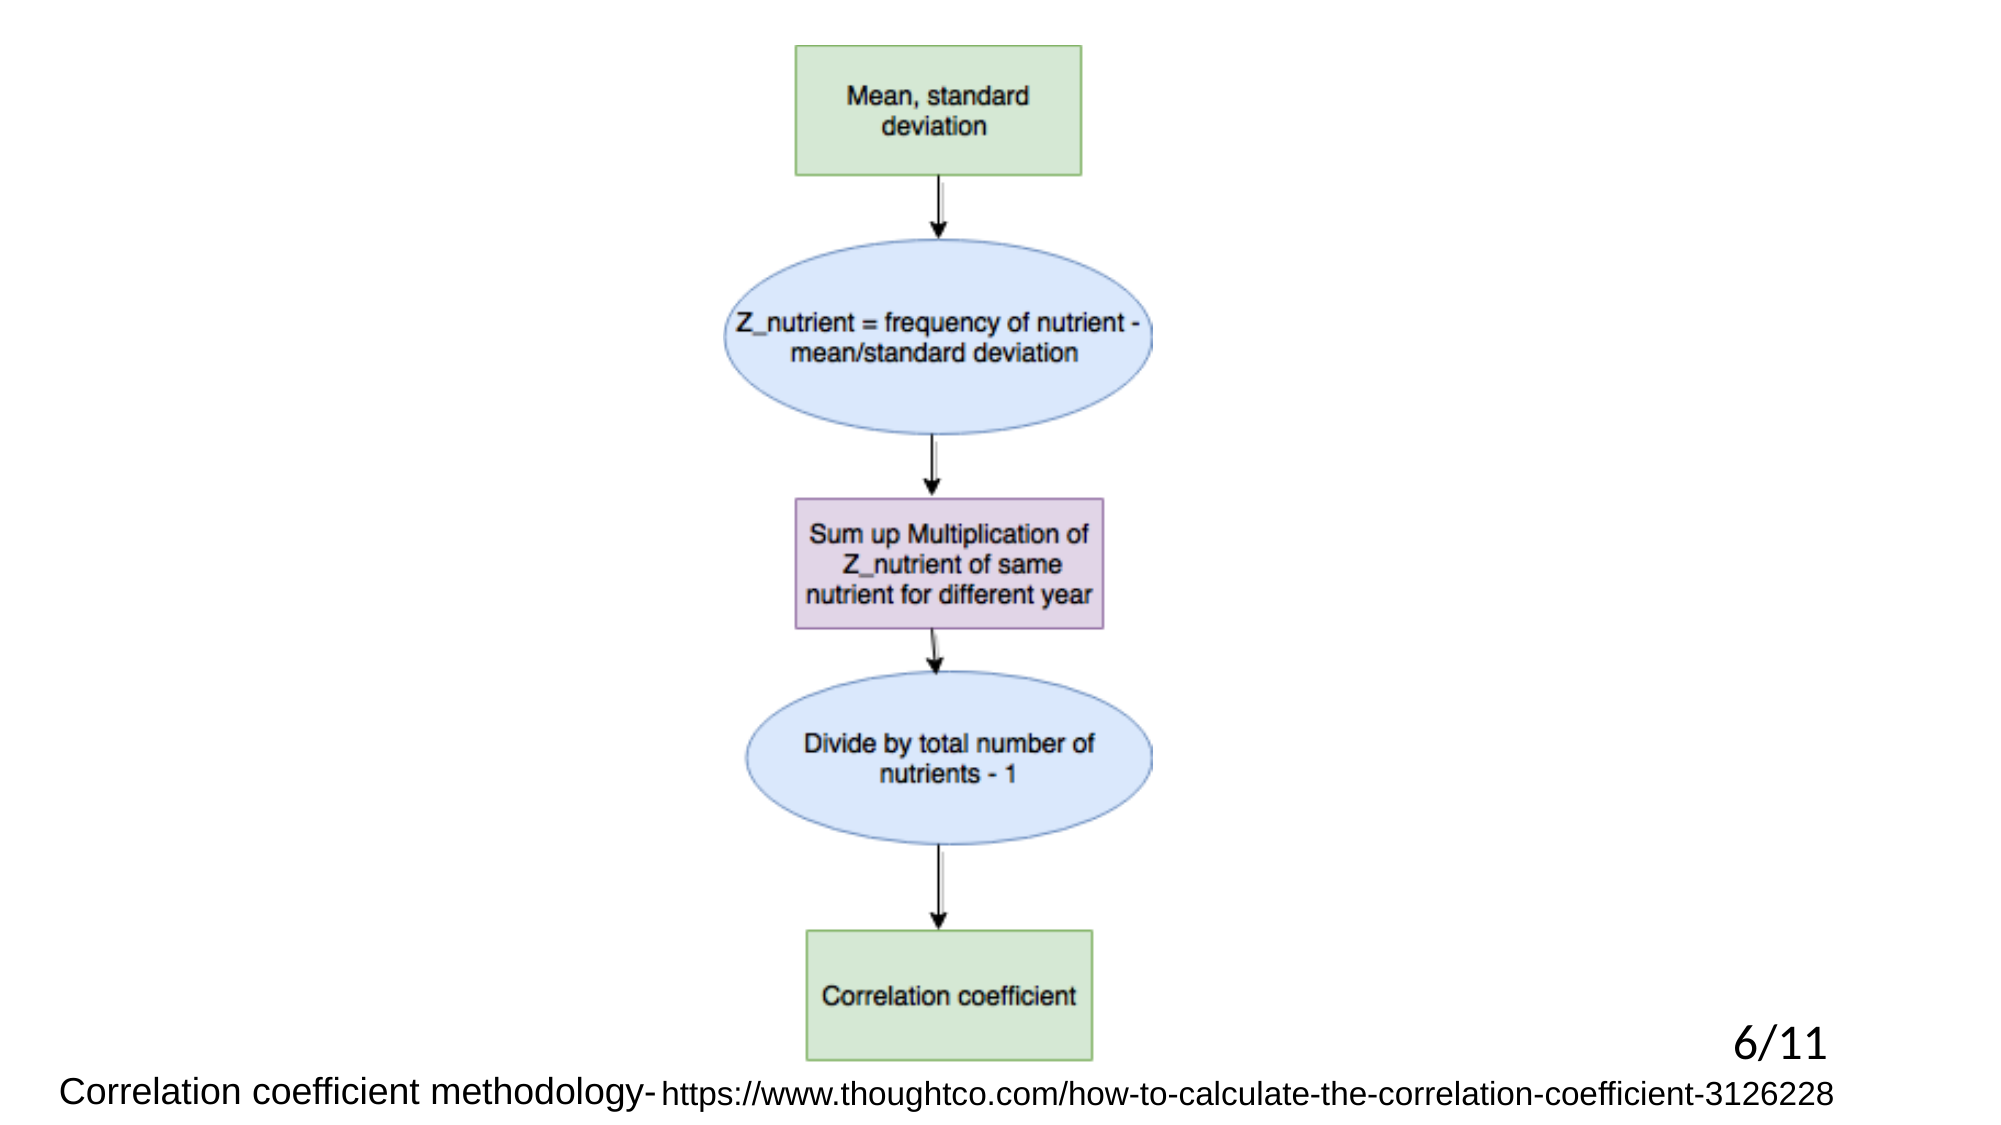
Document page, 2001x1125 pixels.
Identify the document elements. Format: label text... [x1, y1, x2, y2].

picture [723, 45, 1153, 1064]
text_box Correlation coefficient methodology- [44, 1059, 694, 1120]
text_box 6/11 [1718, 1001, 1892, 1064]
text_box https://www.thoughtco.com/how-to-calculate-the-correlation-coefficient-3126228 [694, 1064, 1931, 1120]
